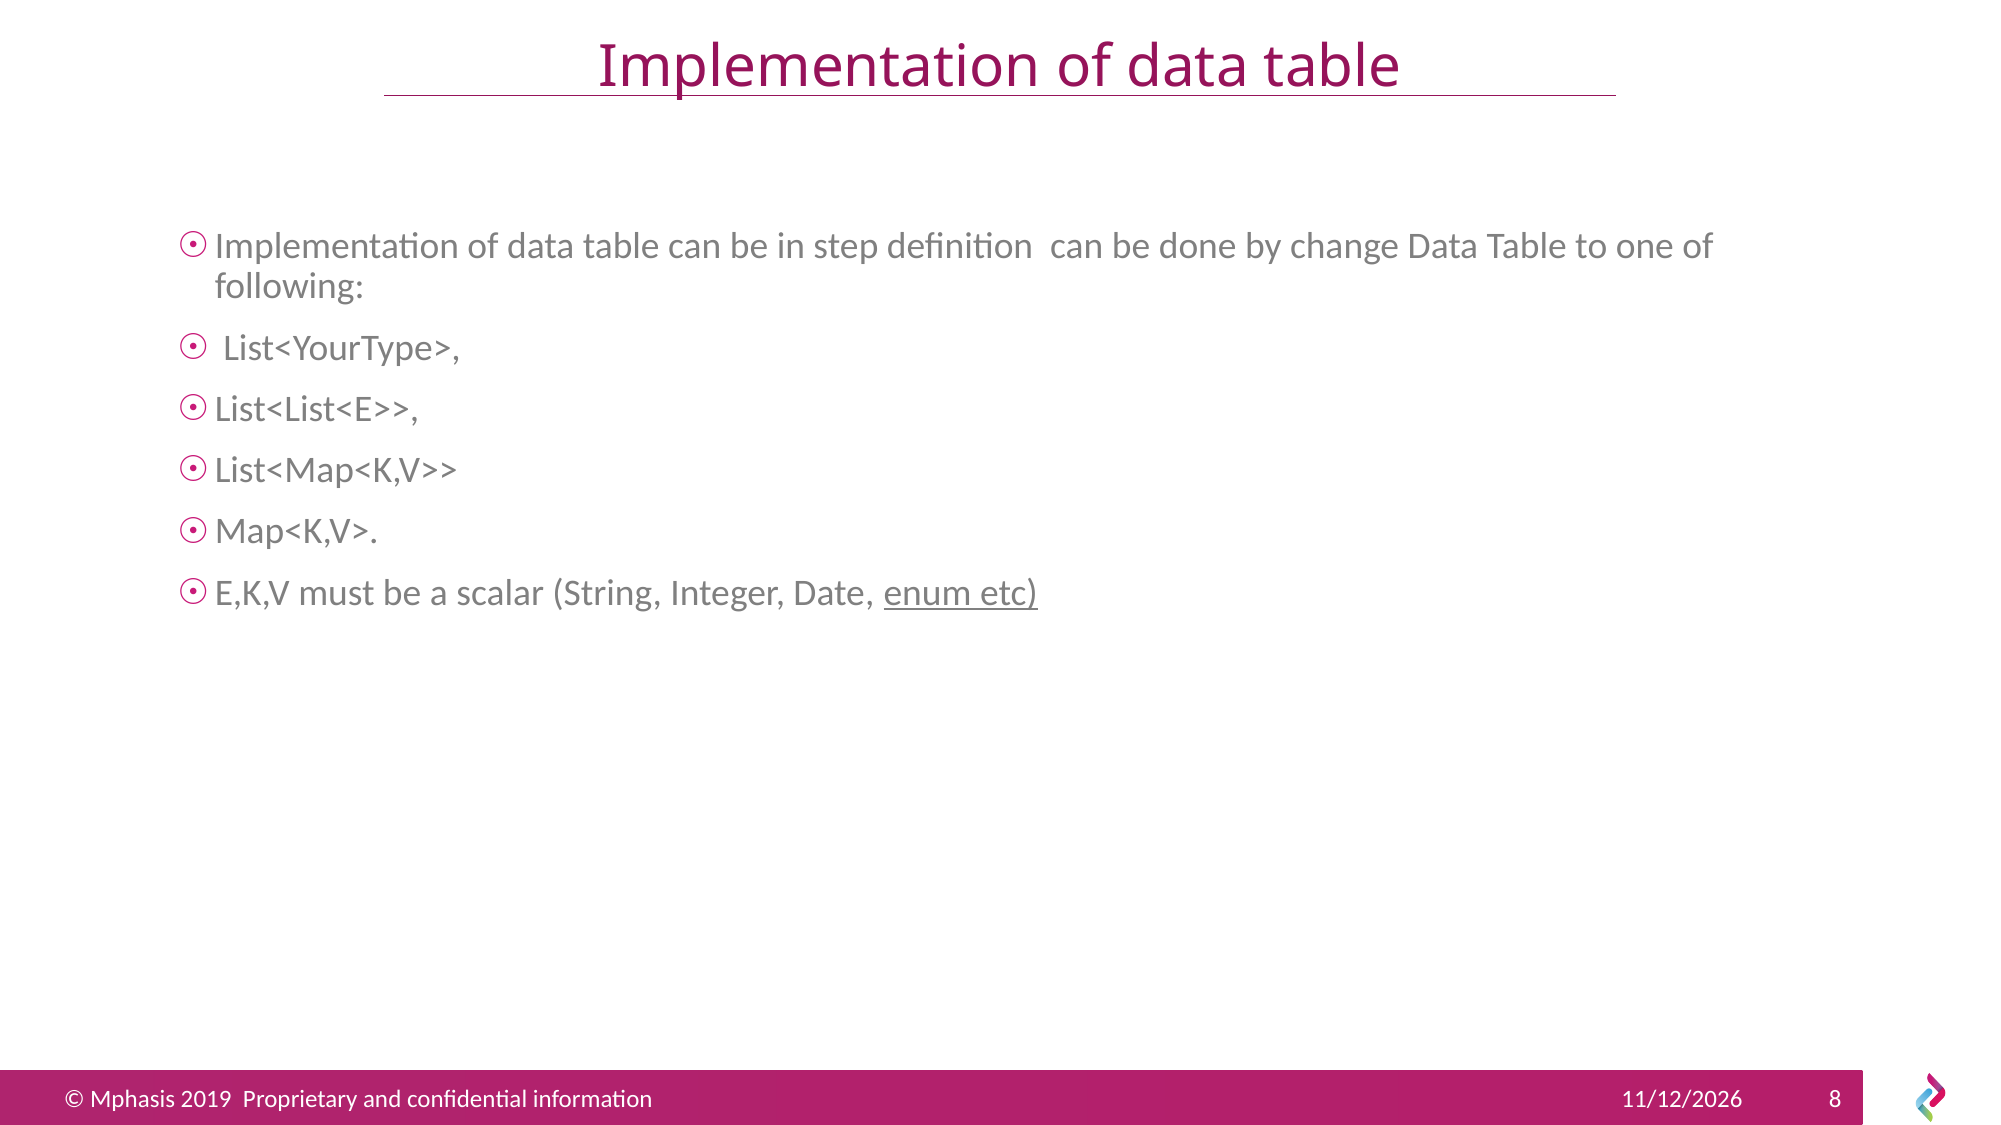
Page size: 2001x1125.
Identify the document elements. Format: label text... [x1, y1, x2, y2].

list Implementation of data table can be in step definition can be done by change Data Table to one of following: List<YourType>, List<List<E>>, List<Map<K,V>> Map<K,V>. E,K,V must be a scalar (String, Integer, Date, enum etc) [162, 218, 1838, 971]
picture [1913, 1070, 1949, 1123]
slide_number 8 [1790, 1073, 1857, 1122]
title Implementation of data table [0, 39, 2000, 96]
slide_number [1606, 1073, 1790, 1123]
